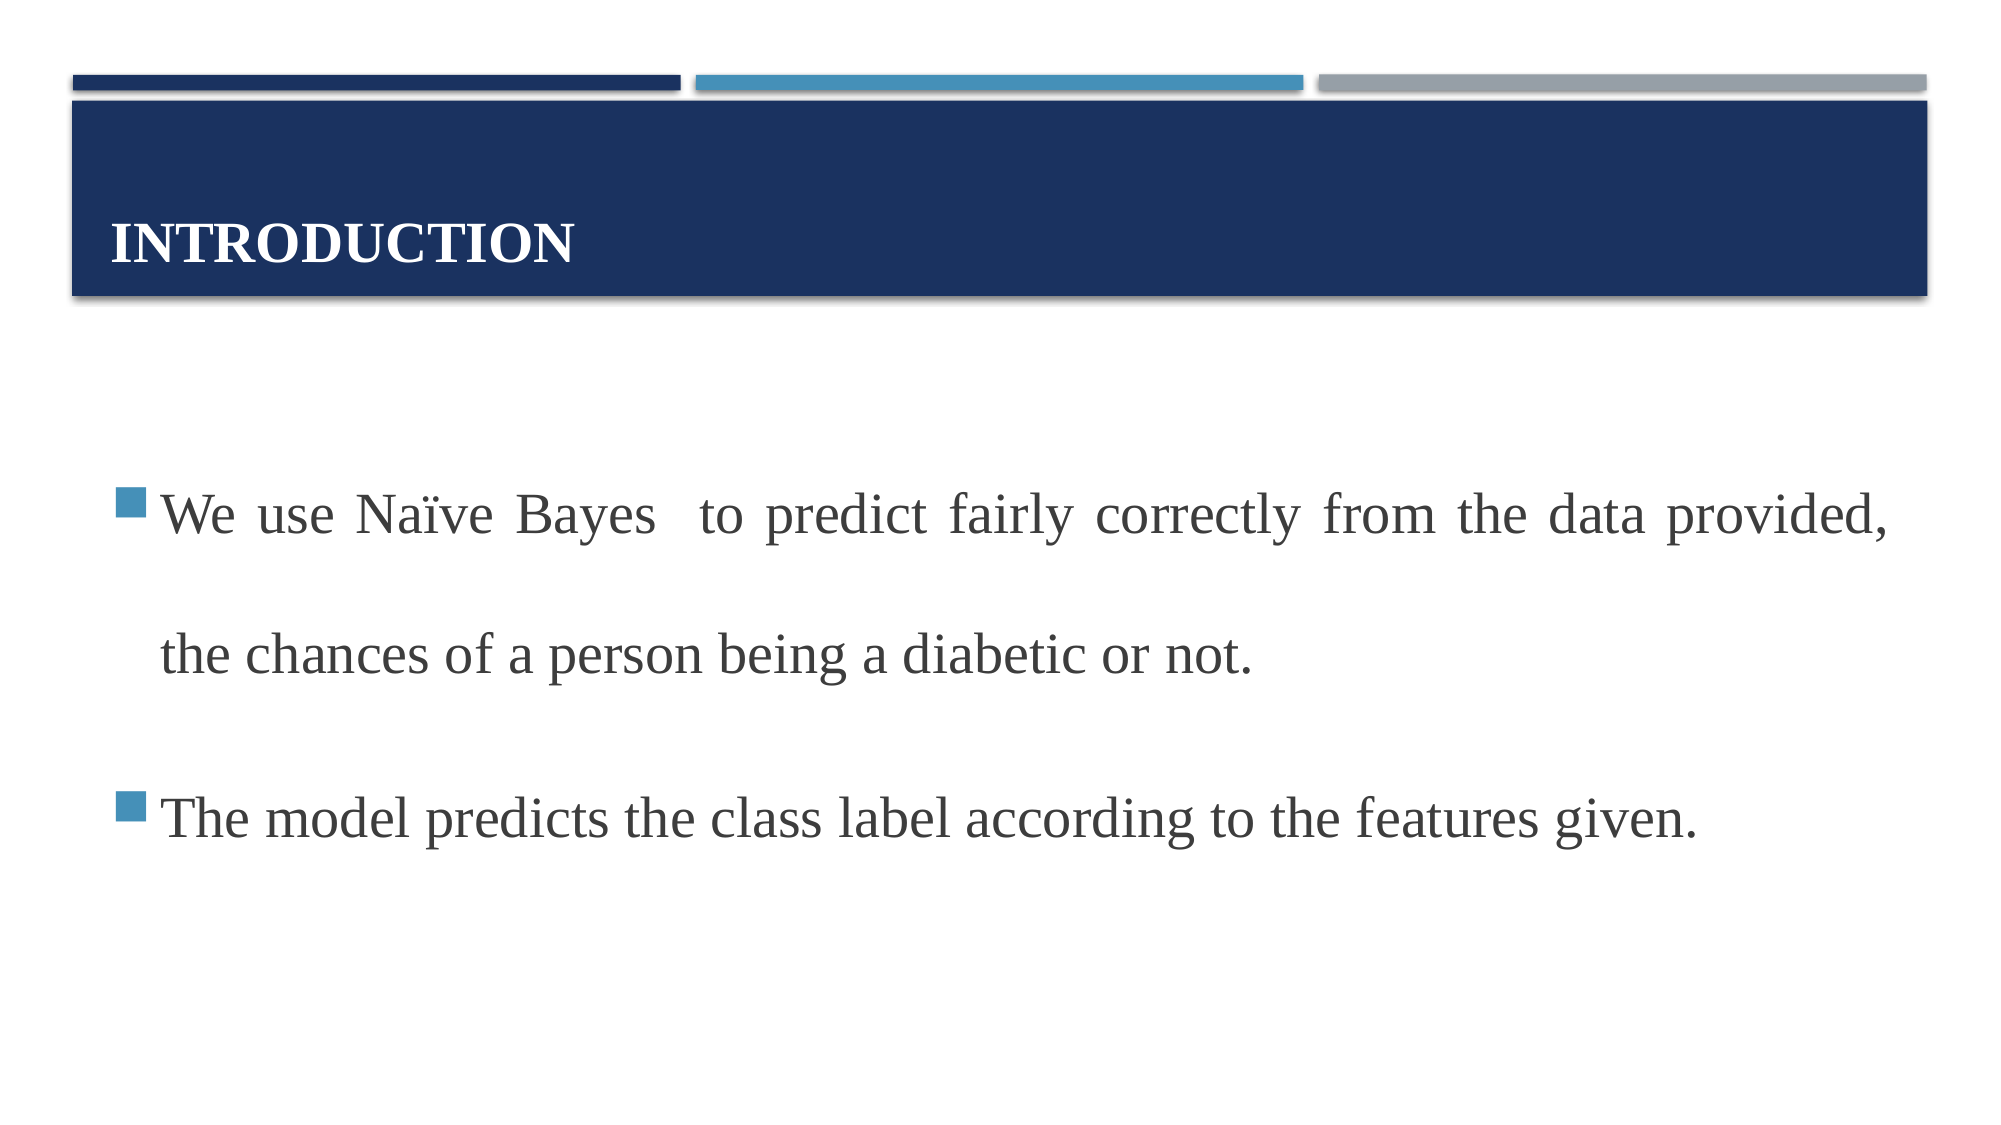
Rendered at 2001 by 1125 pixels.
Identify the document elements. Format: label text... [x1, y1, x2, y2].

title introduction [95, 115, 1905, 282]
list We use Naïve Bayes to predict fairly correctly from the data provided, the chances of a person being a diabetic or not. The model predicts the class label according to the features given. [95, 357, 1905, 962]
